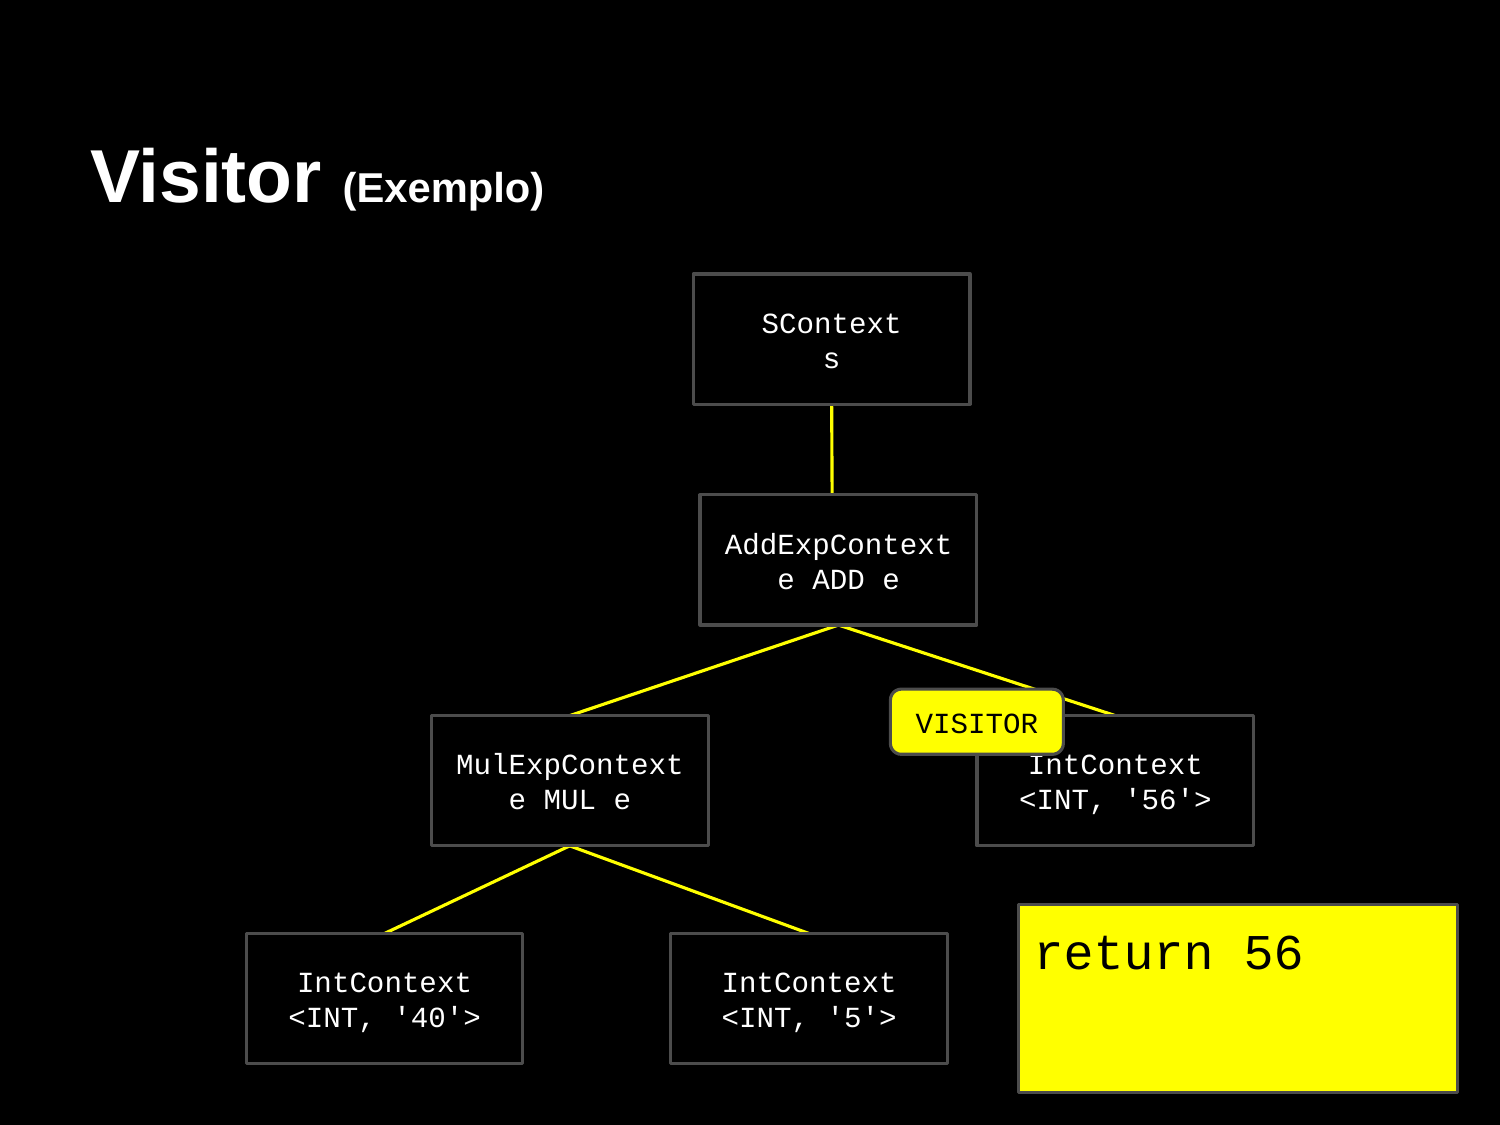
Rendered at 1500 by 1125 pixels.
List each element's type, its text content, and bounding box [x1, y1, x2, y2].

title Visitor (Exemplo) [75, 45, 1425, 233]
text_box IntContext <INT, '5'> [670, 933, 948, 1064]
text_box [569, 624, 837, 716]
text_box IntContext <INT, '56'> [976, 715, 1254, 846]
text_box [384, 845, 568, 934]
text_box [838, 624, 1116, 716]
text_box VISITOR [890, 724, 1064, 755]
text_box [569, 845, 810, 934]
text_box return 56 [1018, 904, 1458, 1093]
text_box MulExpContext e MUL e [431, 715, 709, 844]
text_box SContext s [693, 273, 971, 405]
text_box IntContext <INT, '40'> [246, 933, 523, 1064]
text_box AddExpContext e ADD e [700, 494, 977, 623]
